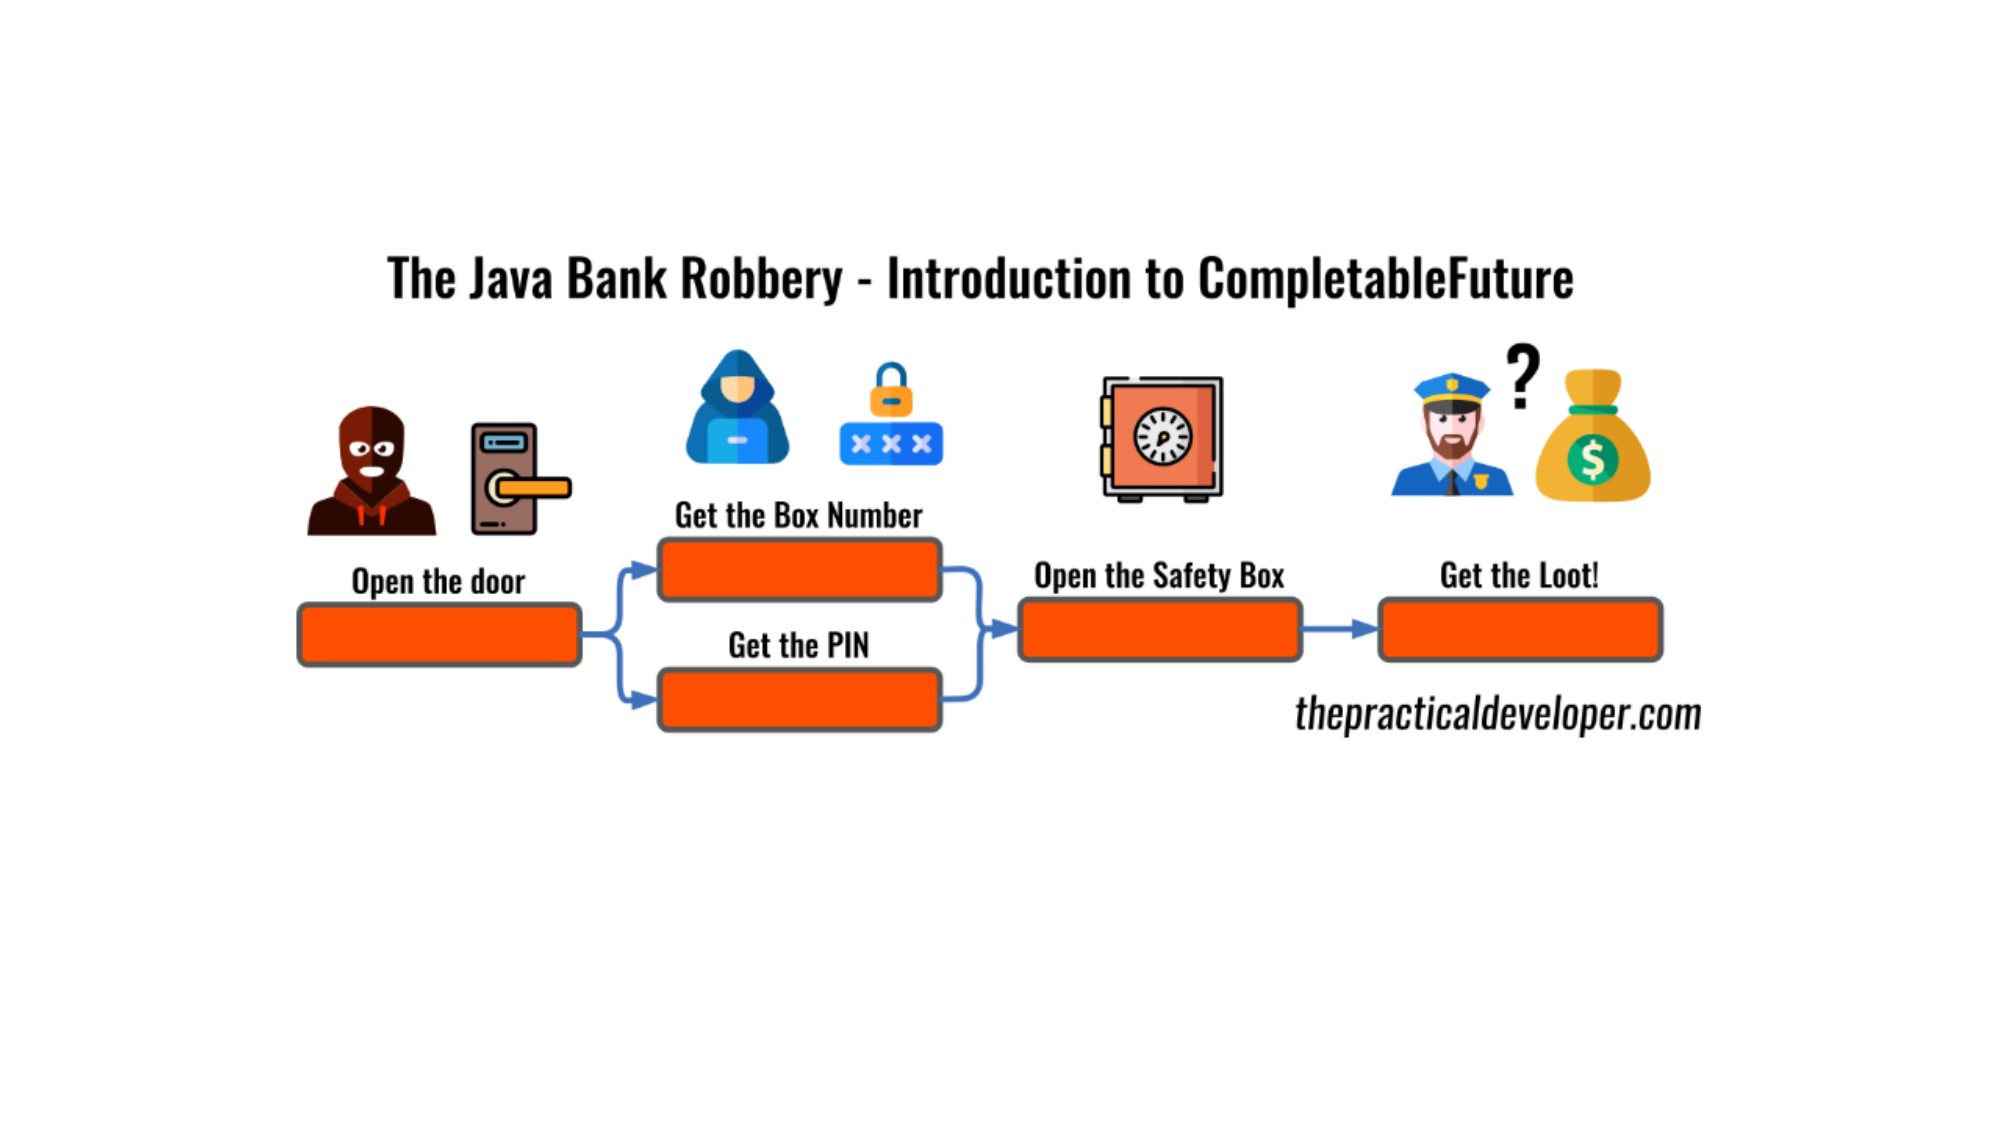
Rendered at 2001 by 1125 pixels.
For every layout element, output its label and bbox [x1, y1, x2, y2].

picture [242, 239, 1723, 766]
